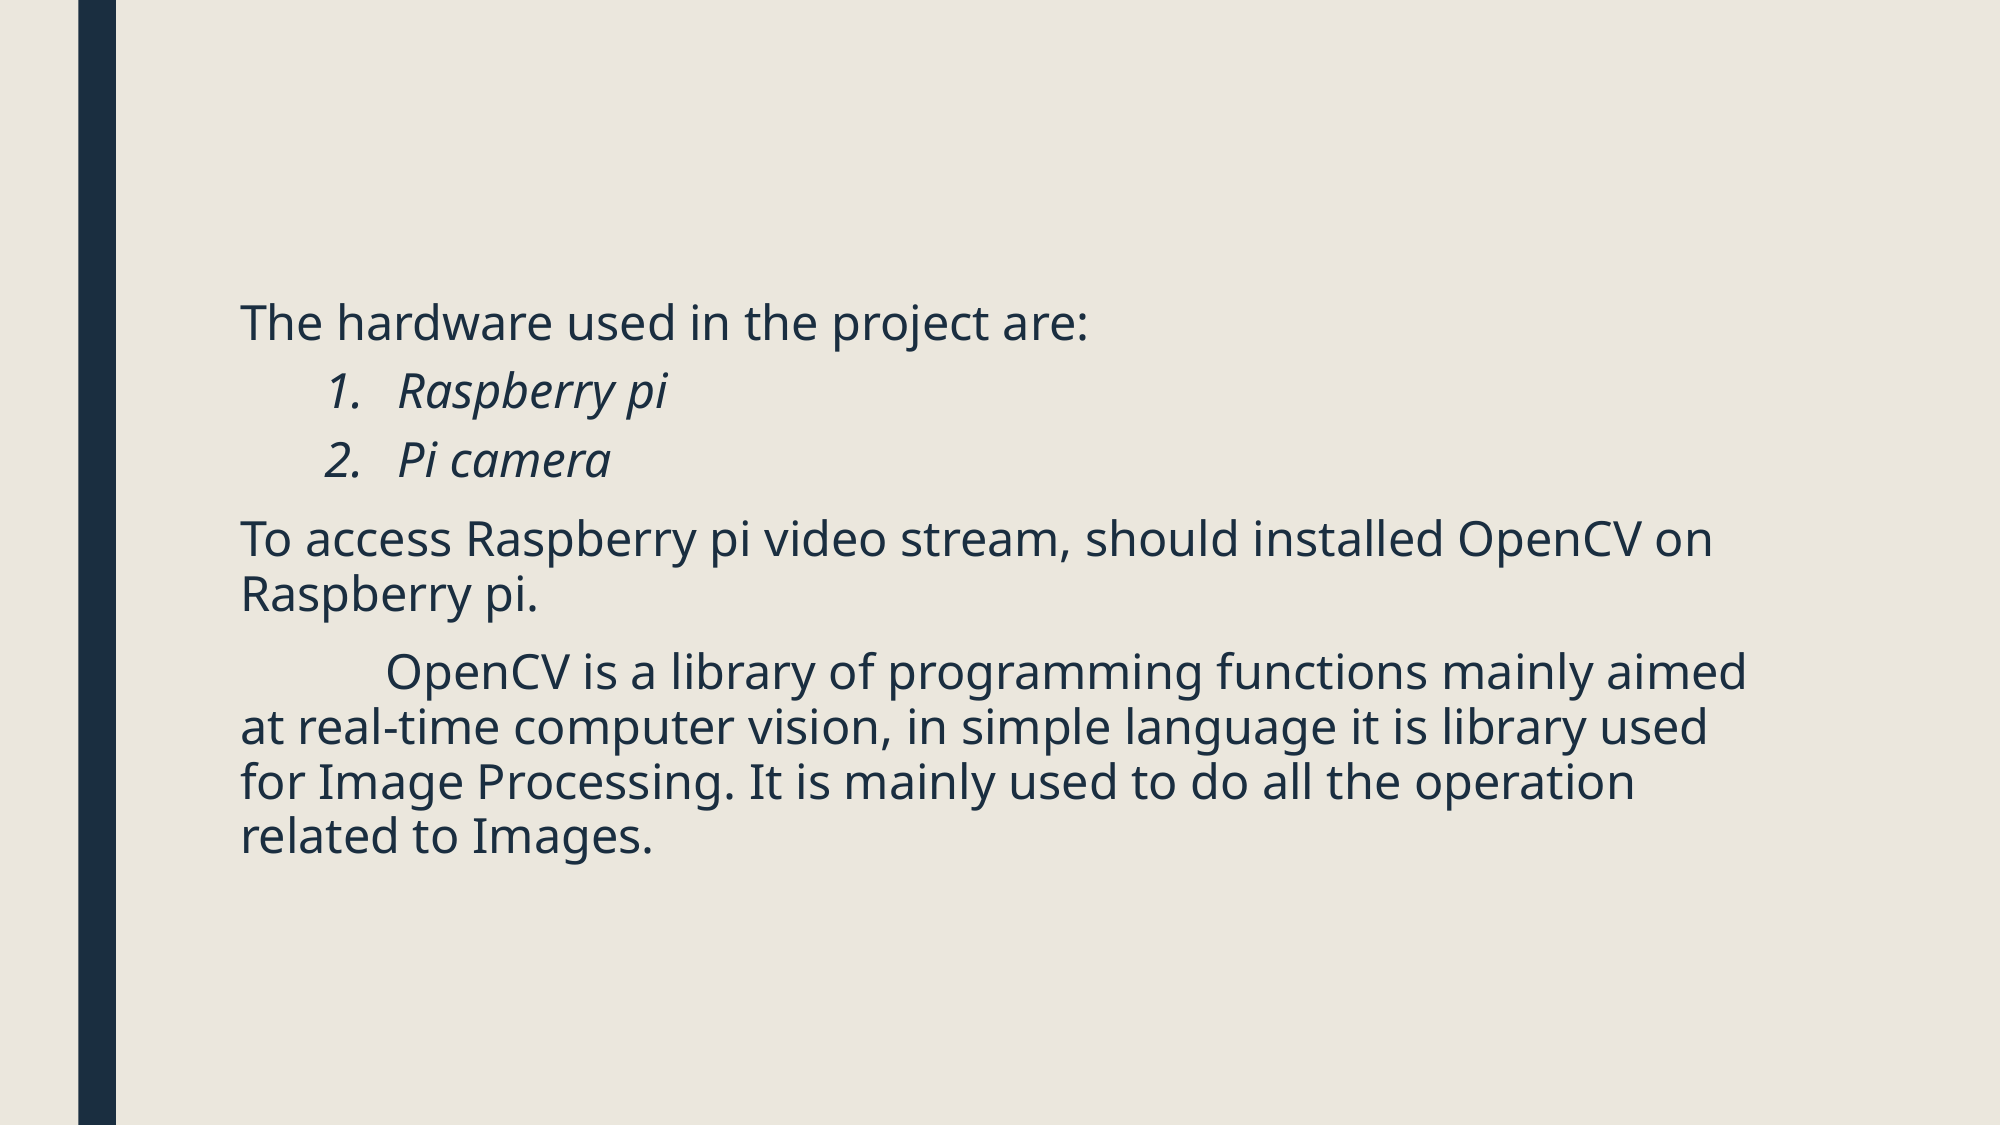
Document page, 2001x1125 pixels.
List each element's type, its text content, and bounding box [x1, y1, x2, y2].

list The hardware used in the project are: Raspberry pi Pi camera To access Raspberry pi video stream, should installed OpenCV on Raspberry pi. OpenCV is a library of programming functions mainly aimed at real-time computer vision, in simple language it is library used for Image Processing. It is mainly used to do all the operation related to Images. [225, 289, 1800, 877]
